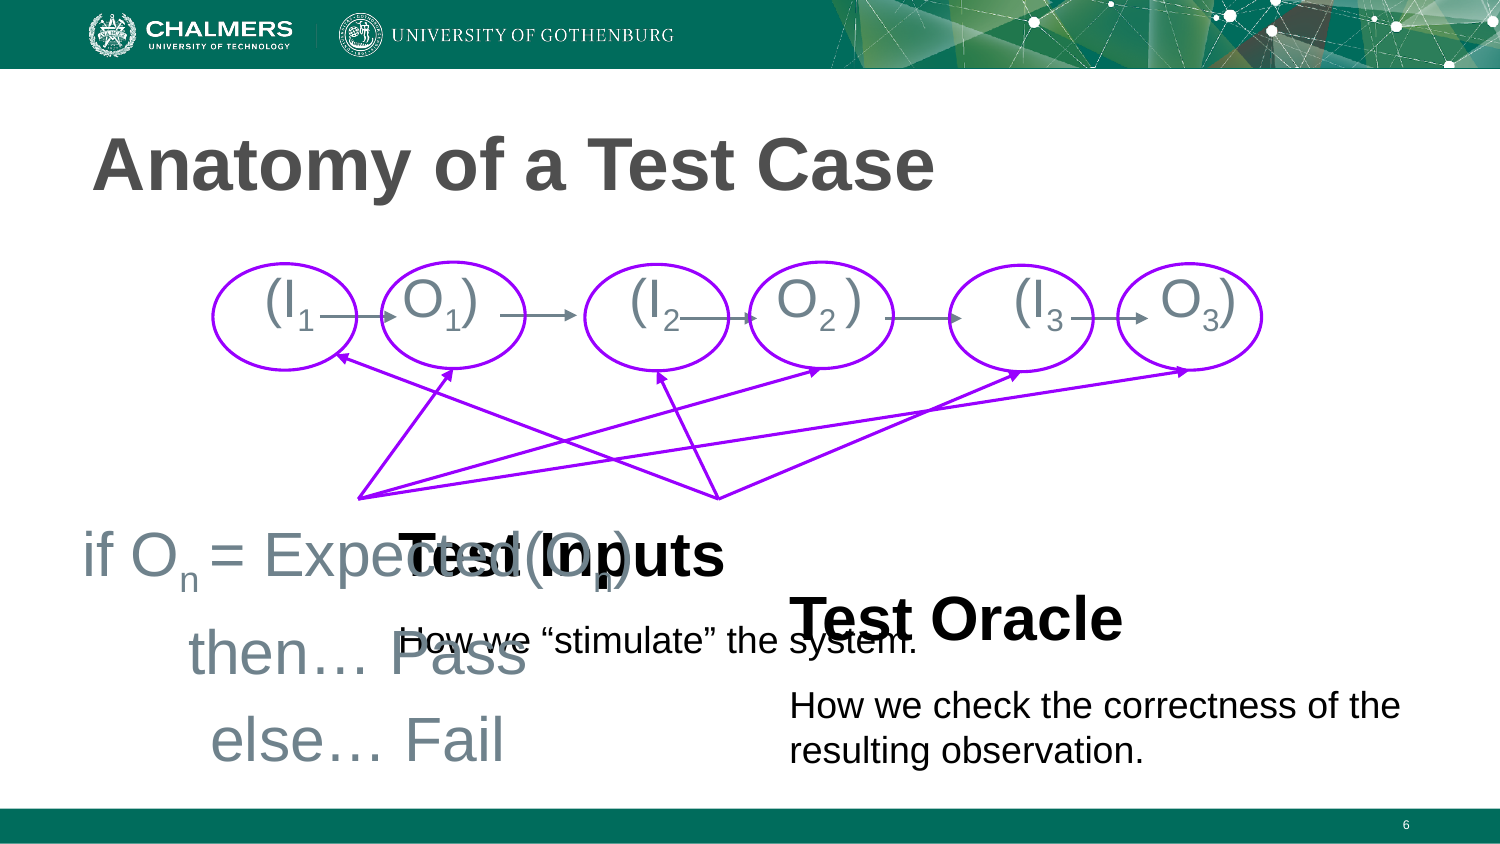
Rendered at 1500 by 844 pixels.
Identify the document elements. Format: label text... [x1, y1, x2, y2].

text_box [1117, 263, 1262, 371]
title Anatomy of a Test Case [76, 100, 1425, 211]
text_box Test Inputs How we “stimulate” the system. [383, 509, 1054, 672]
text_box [335, 354, 719, 500]
text_box if On = Expected(On) then… Pass else… Fail [21, 499, 696, 640]
picture [759, 0, 1500, 68]
text_box [584, 264, 729, 352]
text_box [212, 263, 357, 371]
slide_number ‹#› [1074, 809, 1425, 844]
text_box [749, 262, 894, 368]
text_box Test Oracle How we check the correctness of the resulting observation. [774, 563, 1445, 736]
text_box [381, 262, 526, 352]
list (I1 O1) (I2 O2 ) (I3 O3) [76, 257, 1425, 377]
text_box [358, 369, 1190, 500]
picture [64, 0, 696, 85]
text_box [949, 265, 1094, 368]
